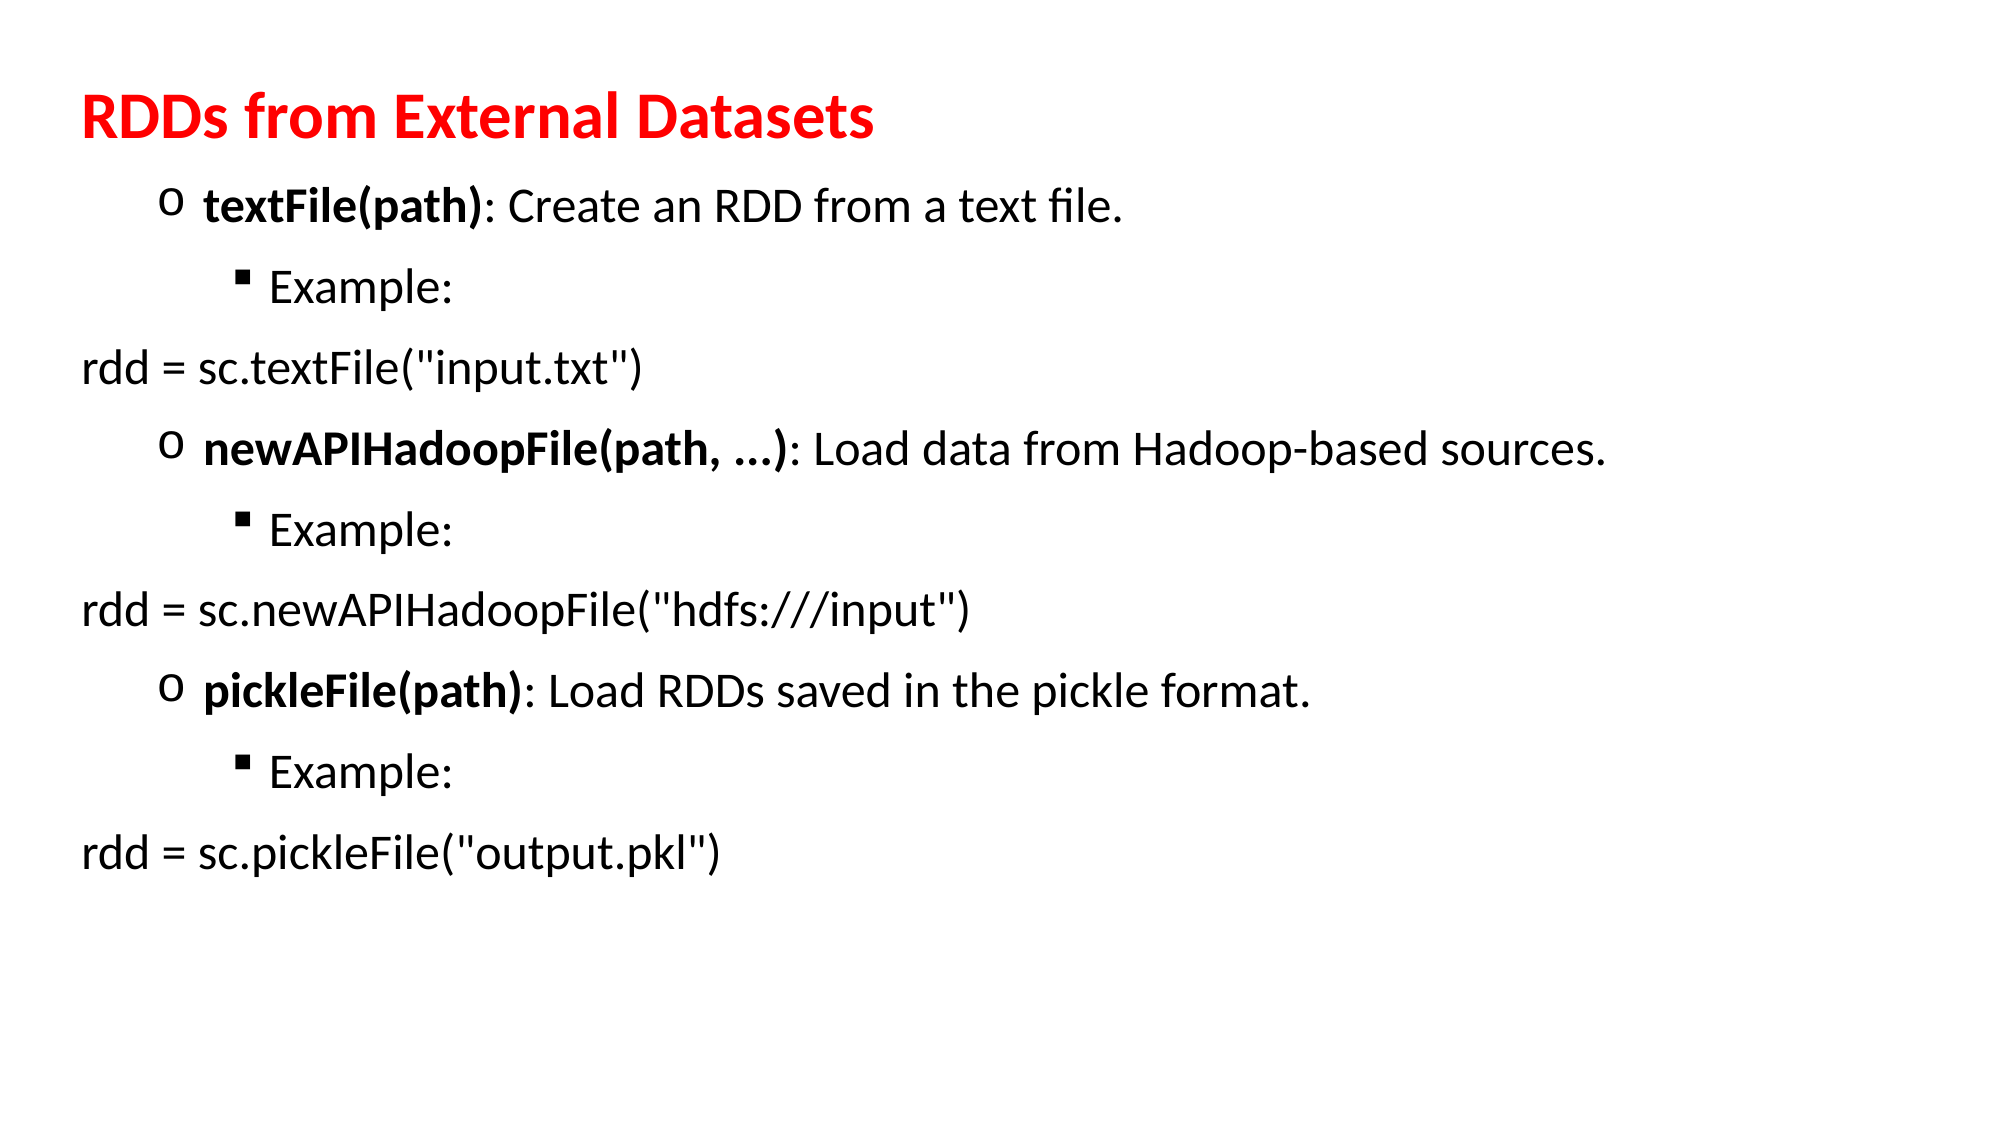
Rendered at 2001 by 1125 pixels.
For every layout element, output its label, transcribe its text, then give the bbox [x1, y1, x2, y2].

text_box RDDs from External Datasets textFile(path): Create an RDD from a text file. Example: rdd = sc.textFile("input.txt") newAPIHadoopFile(path, ...): Load data from Hadoop-based sources. Example: rdd = sc.newAPIHadoopFile("hdfs:///input") pickleFile(path): Load RDDs saved in the pickle format. Example: rdd = sc.pickleFile("output.pkl") [66, 58, 1936, 887]
